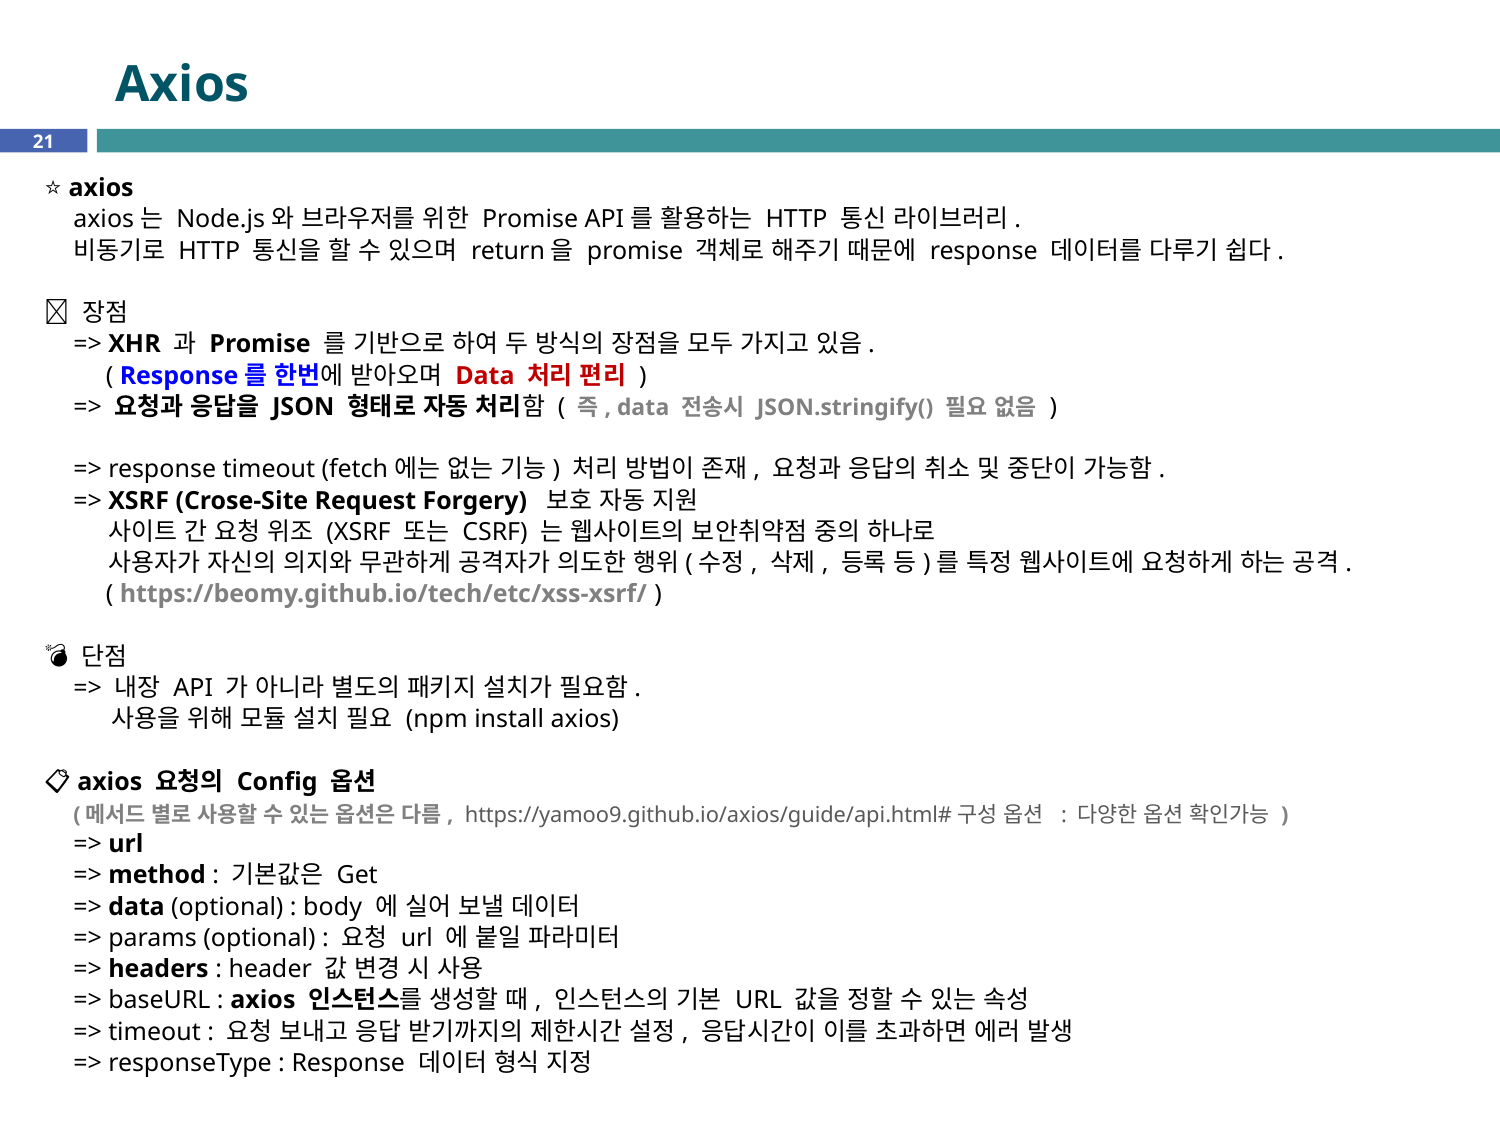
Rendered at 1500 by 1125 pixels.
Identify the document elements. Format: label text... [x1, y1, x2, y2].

slide_number 21 [0, 131, 88, 153]
title Axios [100, 37, 1438, 126]
list ⭐️ axios axios는 Node.js와 브라우저를 위한 Promise API를 활용하는 HTTP 통신 라이브러리. 비동기로 HTTP 통신을 할 수 있으며 return을 promise 객체로 해주기 때문에 response 데이터를 다루기 쉽다. 💎 장점 => XHR 과 Promise 를 기반으로 하여 두 방식의 장점을 모두 가지고 있음. ( Response를 한번에 받아오며 Data 처리 편리 ) => 요청과 응답을 JSON 형태로 자동 처리함 ( 즉, data 전송시 JSON.stringify() 필요 없음 ) => response timeout (fetch에는 없는 기능) 처리 방법이 존재, 요청과 응답의 취소 및 중단이 가능함. => XSRF (Crose-Site Request Forgery) 보호 자동 지원 사이트 간 요청 위조 (XSRF 또는 CSRF) 는 웹사이트의 보안취약점 중의 하나로 사용자가 자신의 의지와 무관하게 공격자가 의도한 행위(수정, 삭제, 등록 등)를 특정 웹사이트에 요청하게 하는 공격. ( https://beomy.github.io/tech/etc/xss-xsrf/ ) 💣 단점 => 내장 API 가 아니라 별도의 패키지 설치가 필요함. 사용을 위해 모듈 설치 필요 (npm install axios) 📋 axios 요청의 Config 옵션 (메서드 별로 사용할 수 있는 옵션은 다름, https://yamoo9.github.io/axios/guide/api.html#구성 옵션 : 다양한 옵션 확인가능 ) => url => method : 기본값은 Get => data (optional) : body 에 실어 보낼 데이터 => params (optional) : 요청 url 에 붙일 파라미터 => headers : header 값 변경 시 사용 => baseURL : axios 인스턴스를 생성할 때, 인스턴스의 기본 URL 값을 정할 수 있는 속성 => timeout : 요청 보내고 응답 받기까지의 제한시간 설정, 응답시간이 이를 초과하면 에러 발생 => responseType : Response 데이터 형식 지정 [29, 162, 1471, 1087]
